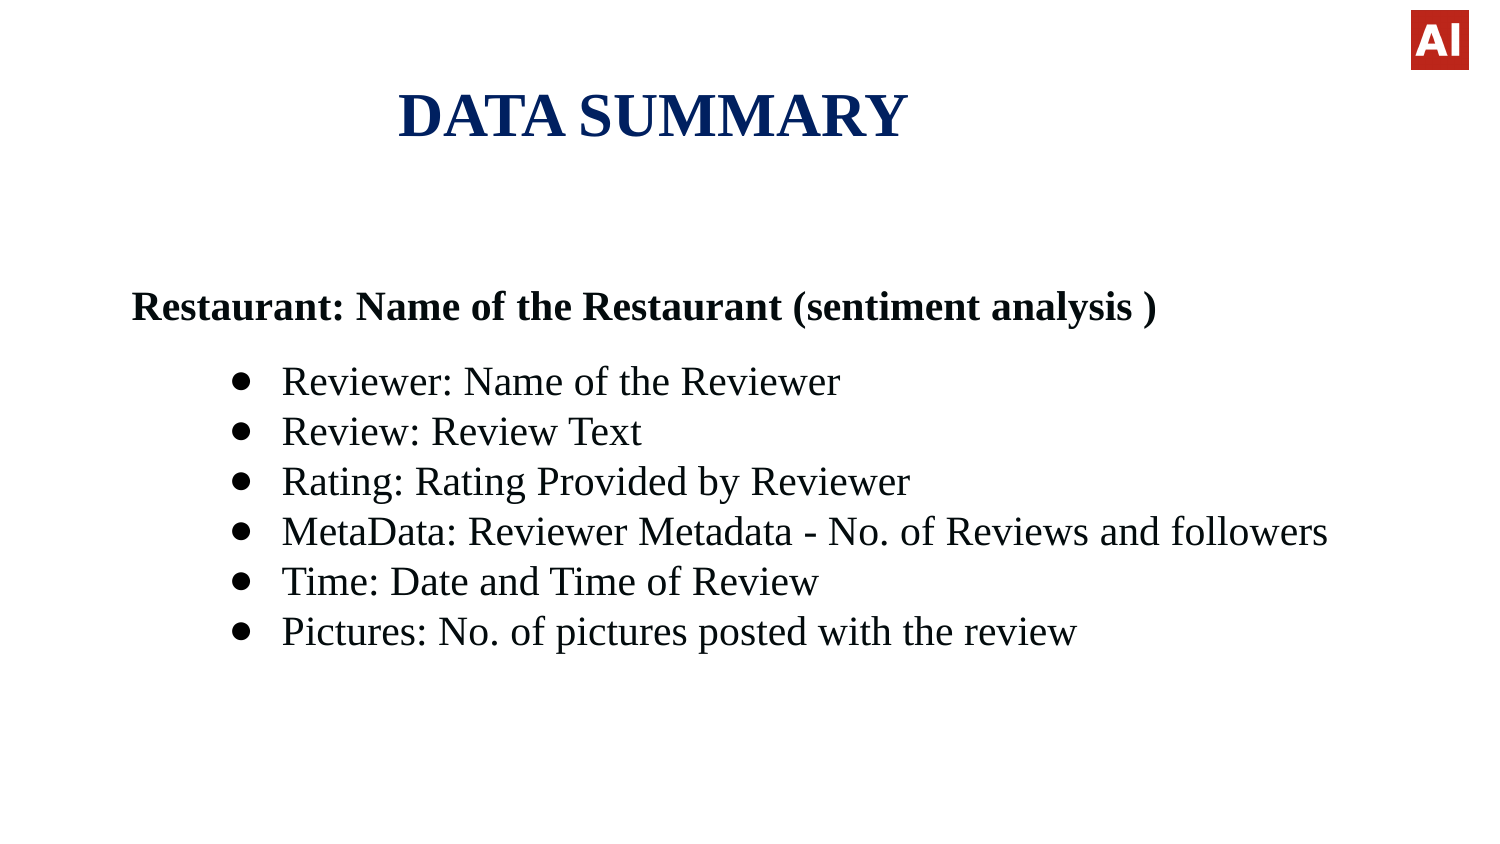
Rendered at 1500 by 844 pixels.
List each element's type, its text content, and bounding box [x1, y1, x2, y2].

picture [1411, 10, 1469, 70]
list Restaurant: Name of the Restaurant (sentiment analysis ) Reviewer: Name of the Reviewer Review: Review Text Rating: Rating Provided by Reviewer MetaData: Reviewer Metadata - No. of Reviews and followers Time: Date and Time of Review Pictures: No. of pictures posted with the review [41, 263, 1440, 662]
title DATA SUMMARY [0, 58, 1354, 153]
